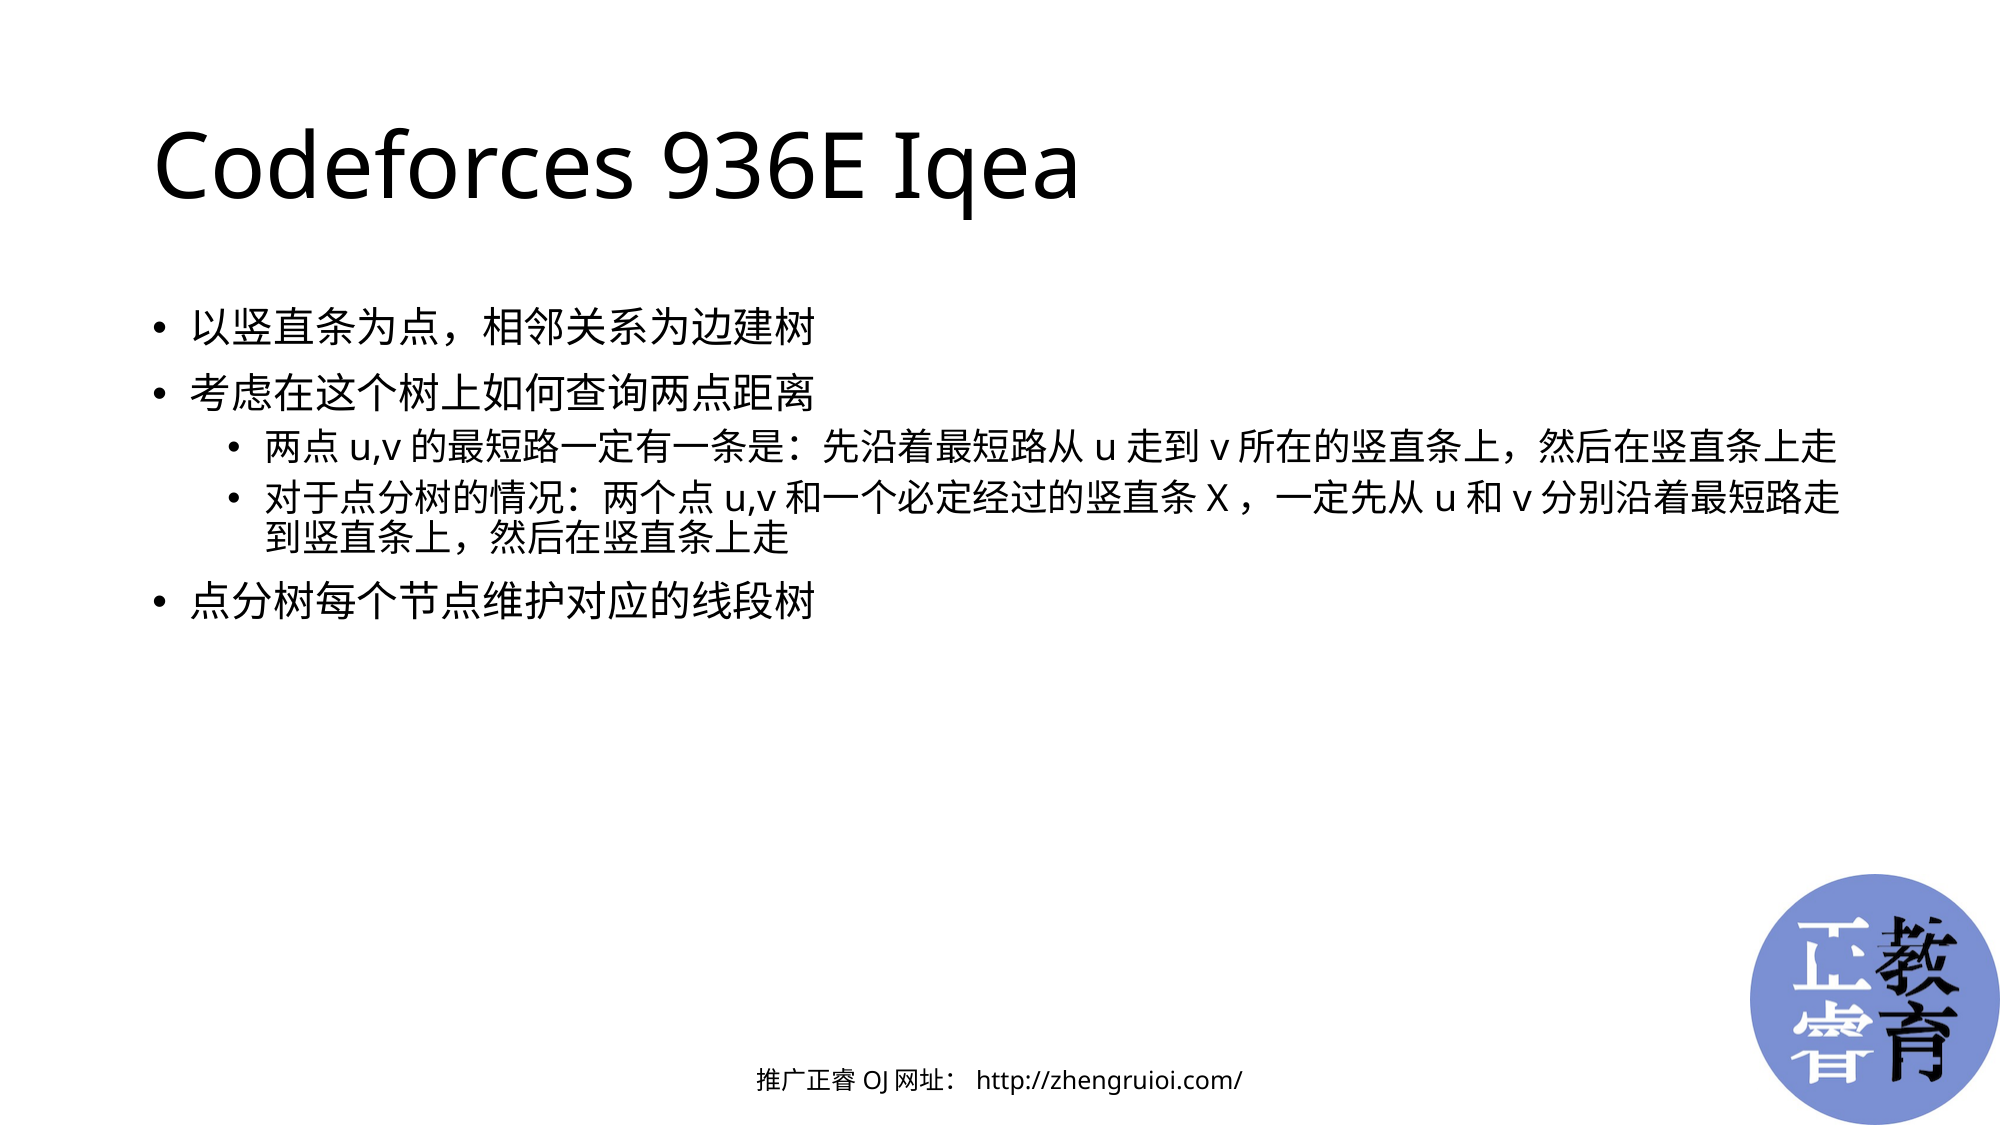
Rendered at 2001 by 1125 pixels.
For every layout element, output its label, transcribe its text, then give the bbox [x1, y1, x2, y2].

picture [1750, 874, 2000, 1125]
list 以竖直条为点，相邻关系为边建树 考虑在这个树上如何查询两点距离 两点u,v的最短路一定有一条是：先沿着最短路从u走到v所在的竖直条上，然后在竖直条上走 对于点分树的情况：两个点u,v和一个必定经过的竖直条X，一定先从u和v分别沿着最短路走到竖直条上，然后在竖直条上走 点分树每个节点维护对应的线段树 [137, 299, 1863, 1014]
title Codeforces 936E Iqea [137, 59, 1863, 278]
